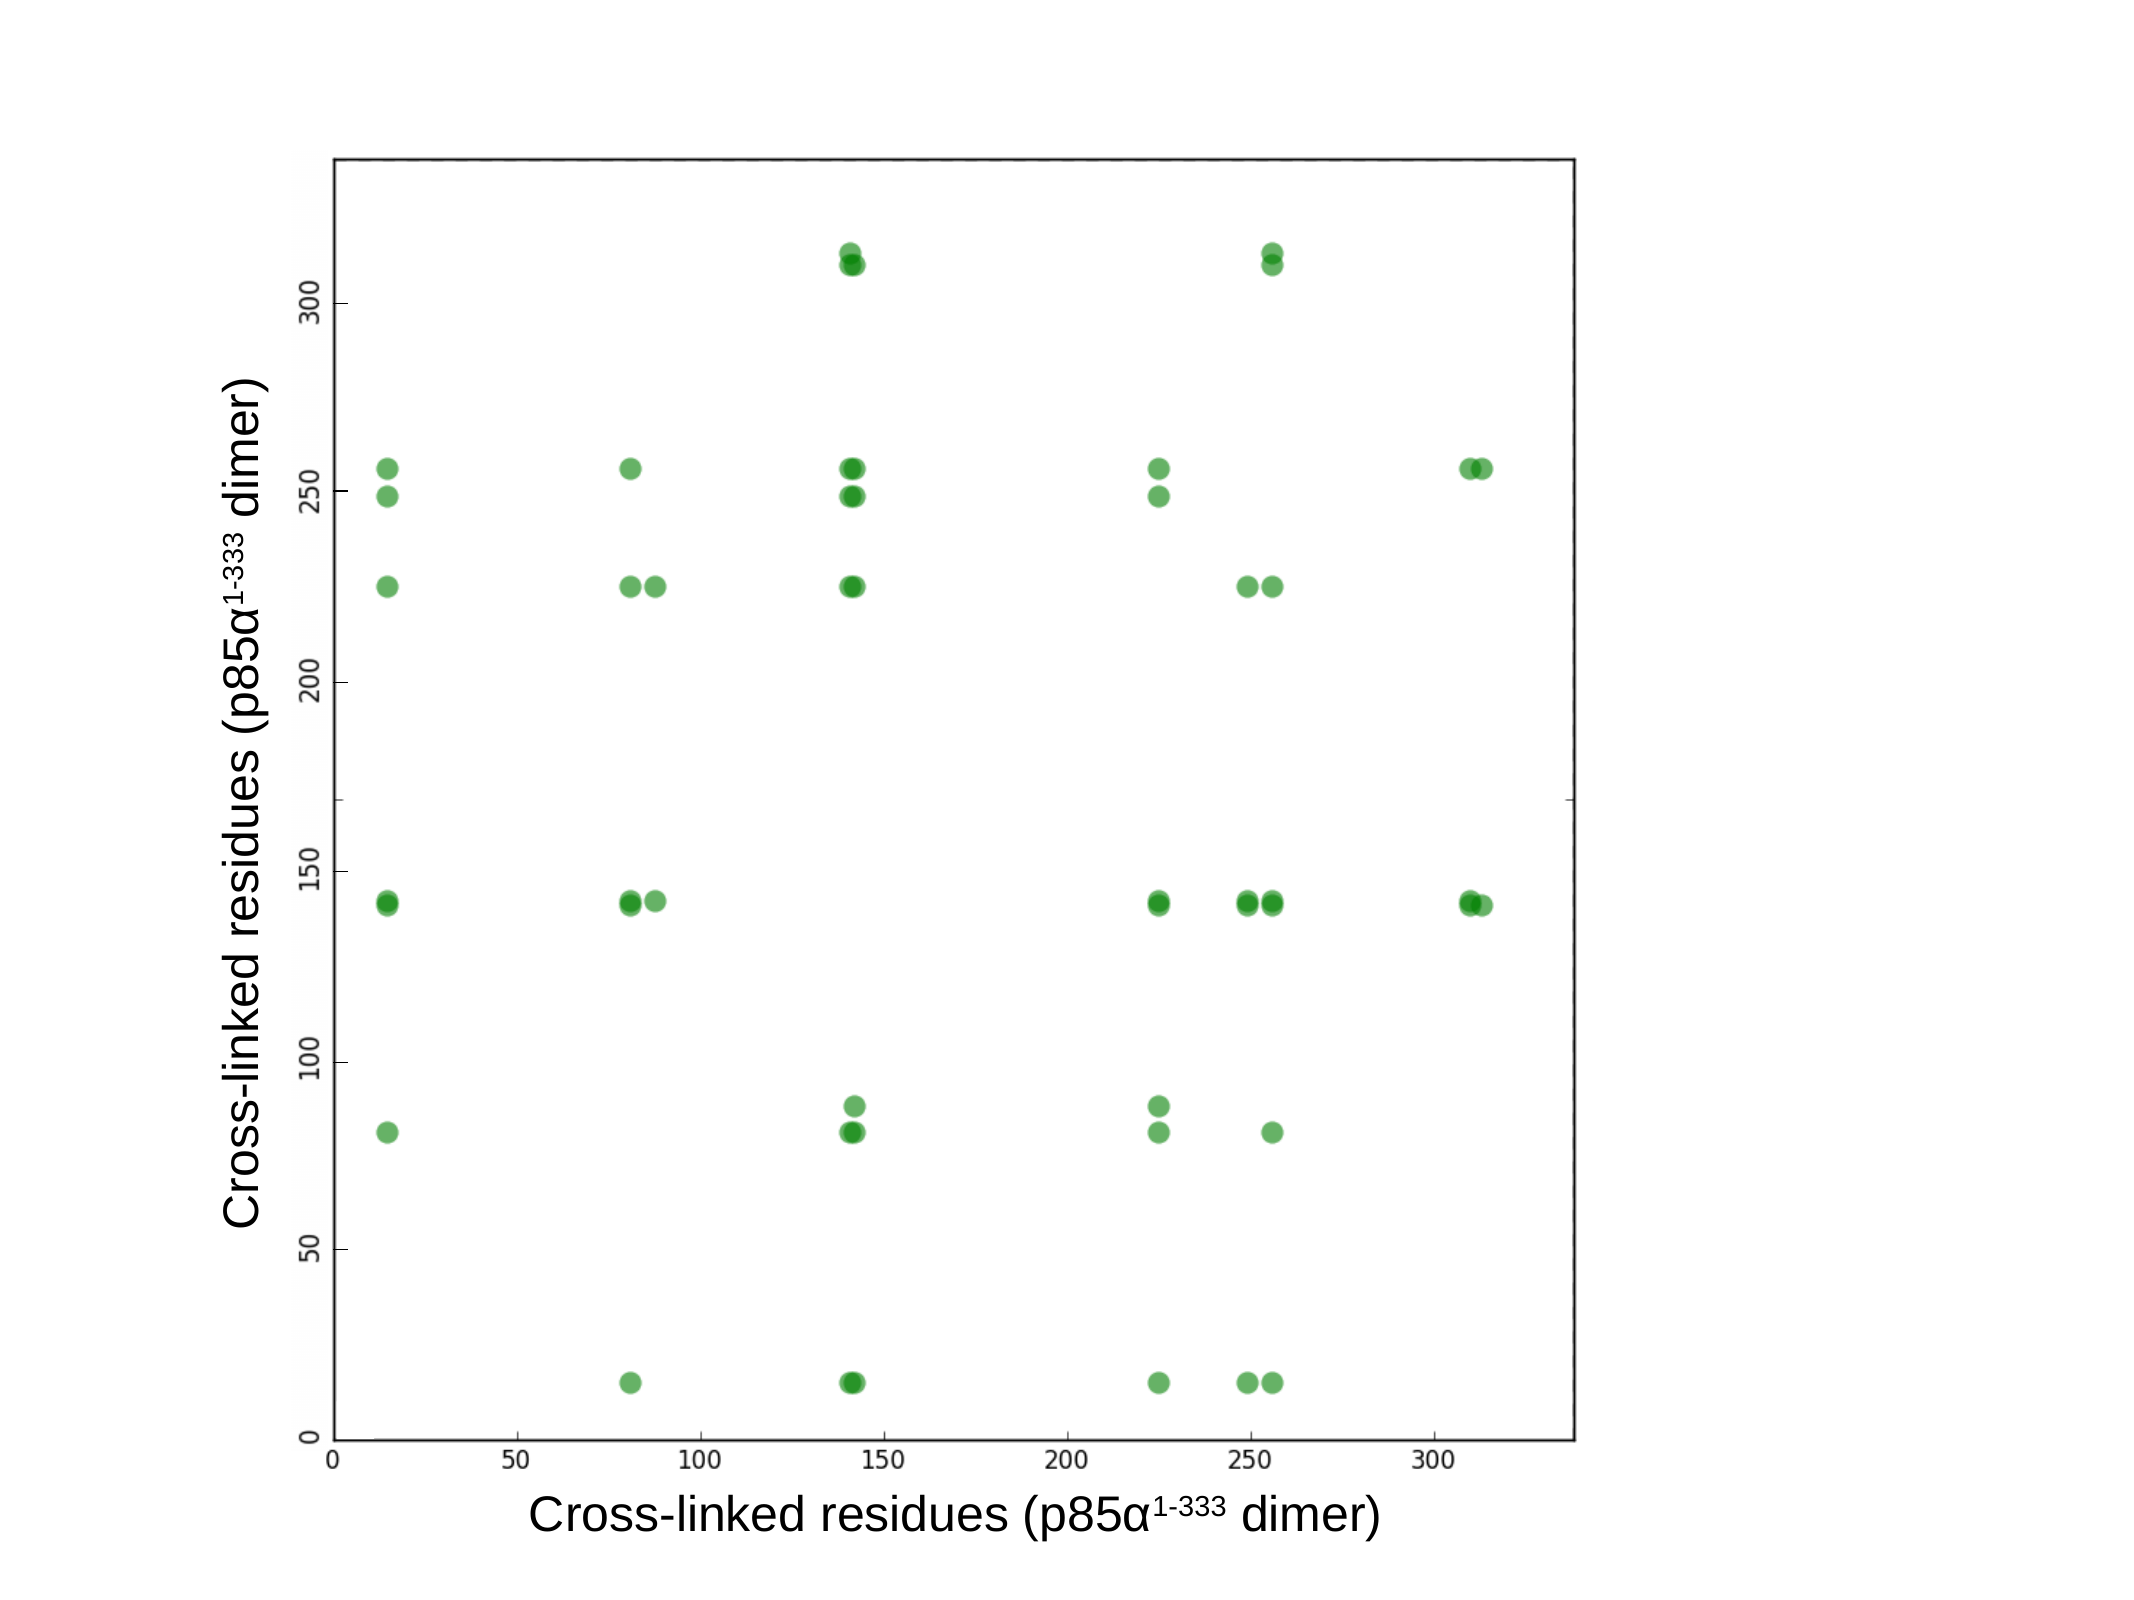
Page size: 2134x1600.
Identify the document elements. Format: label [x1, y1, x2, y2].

picture [0, 0, 1734, 1600]
